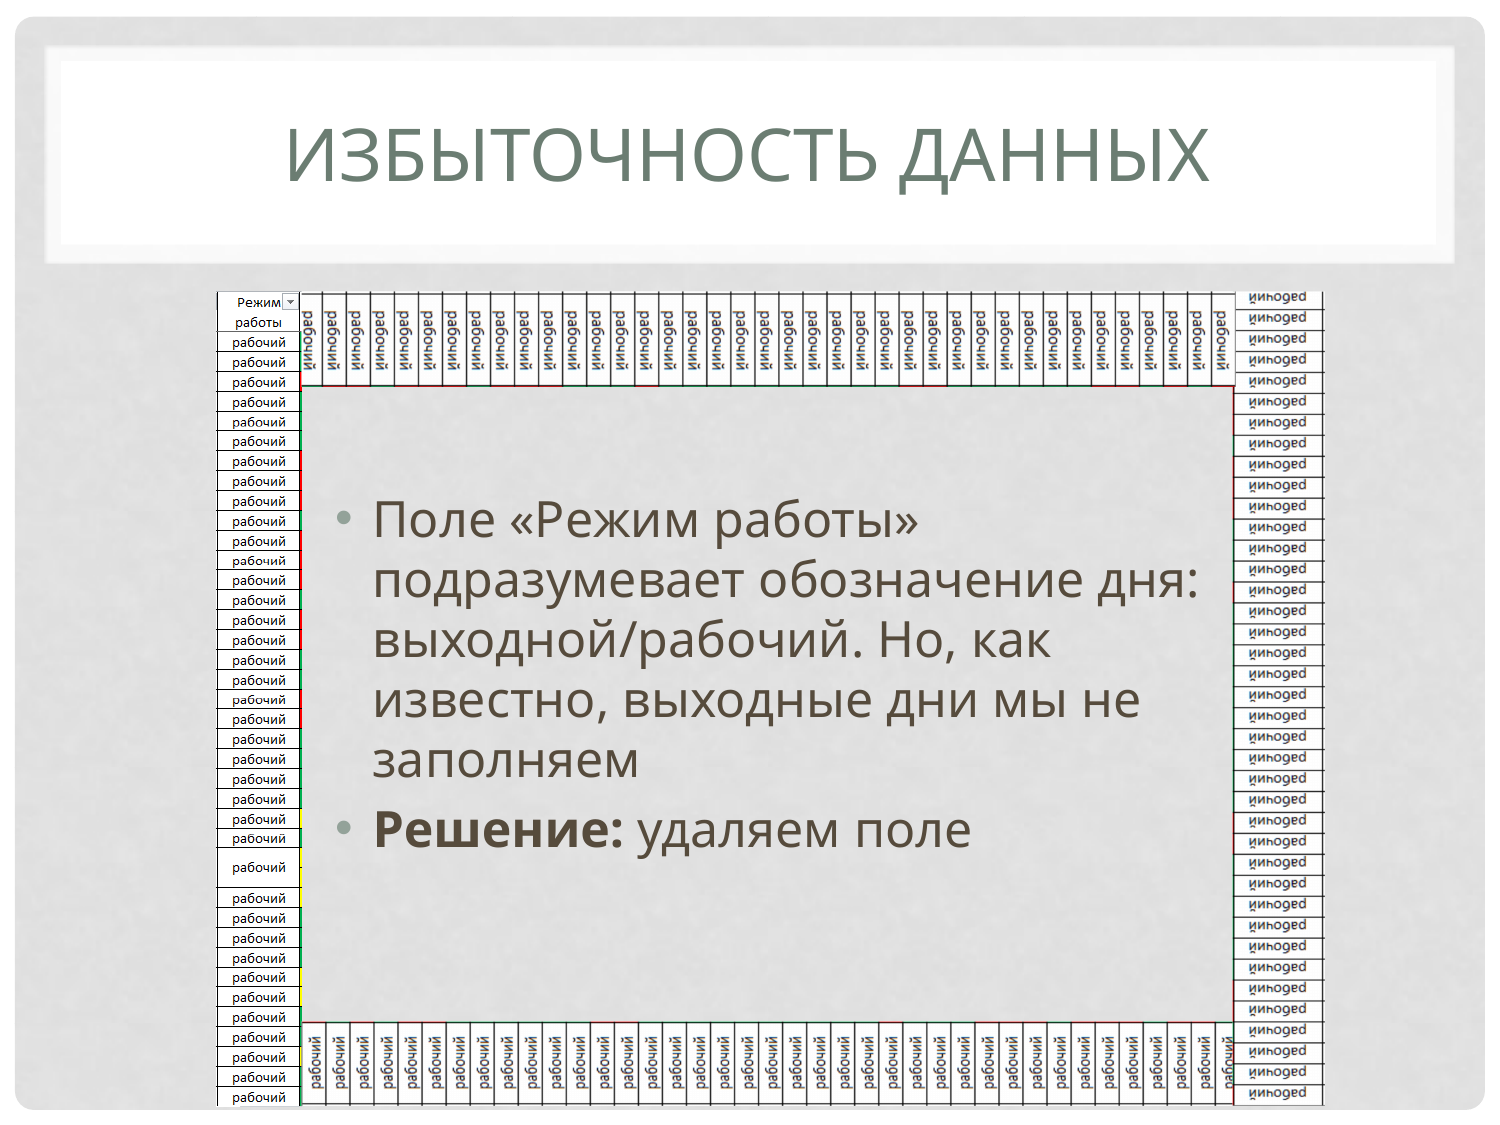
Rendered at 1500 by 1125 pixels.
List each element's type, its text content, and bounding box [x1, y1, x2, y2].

list Поле «Режим работы» подразумевает обозначение дня: выходной/рабочий. Но, как известно, выходные дни мы не заполняем Решение: удаляем поле [302, 479, 725, 879]
title Избыточность данных [817, 66, 1425, 238]
title Избыточность данных [69, 66, 719, 238]
picture [216, 0, 1325, 1125]
list Поле «Режим работы» подразумевает обозначение дня: выходной/рабочий. Но, как известно, выходные дни мы не заполняем Решение: удаляем поле [811, 479, 1232, 879]
